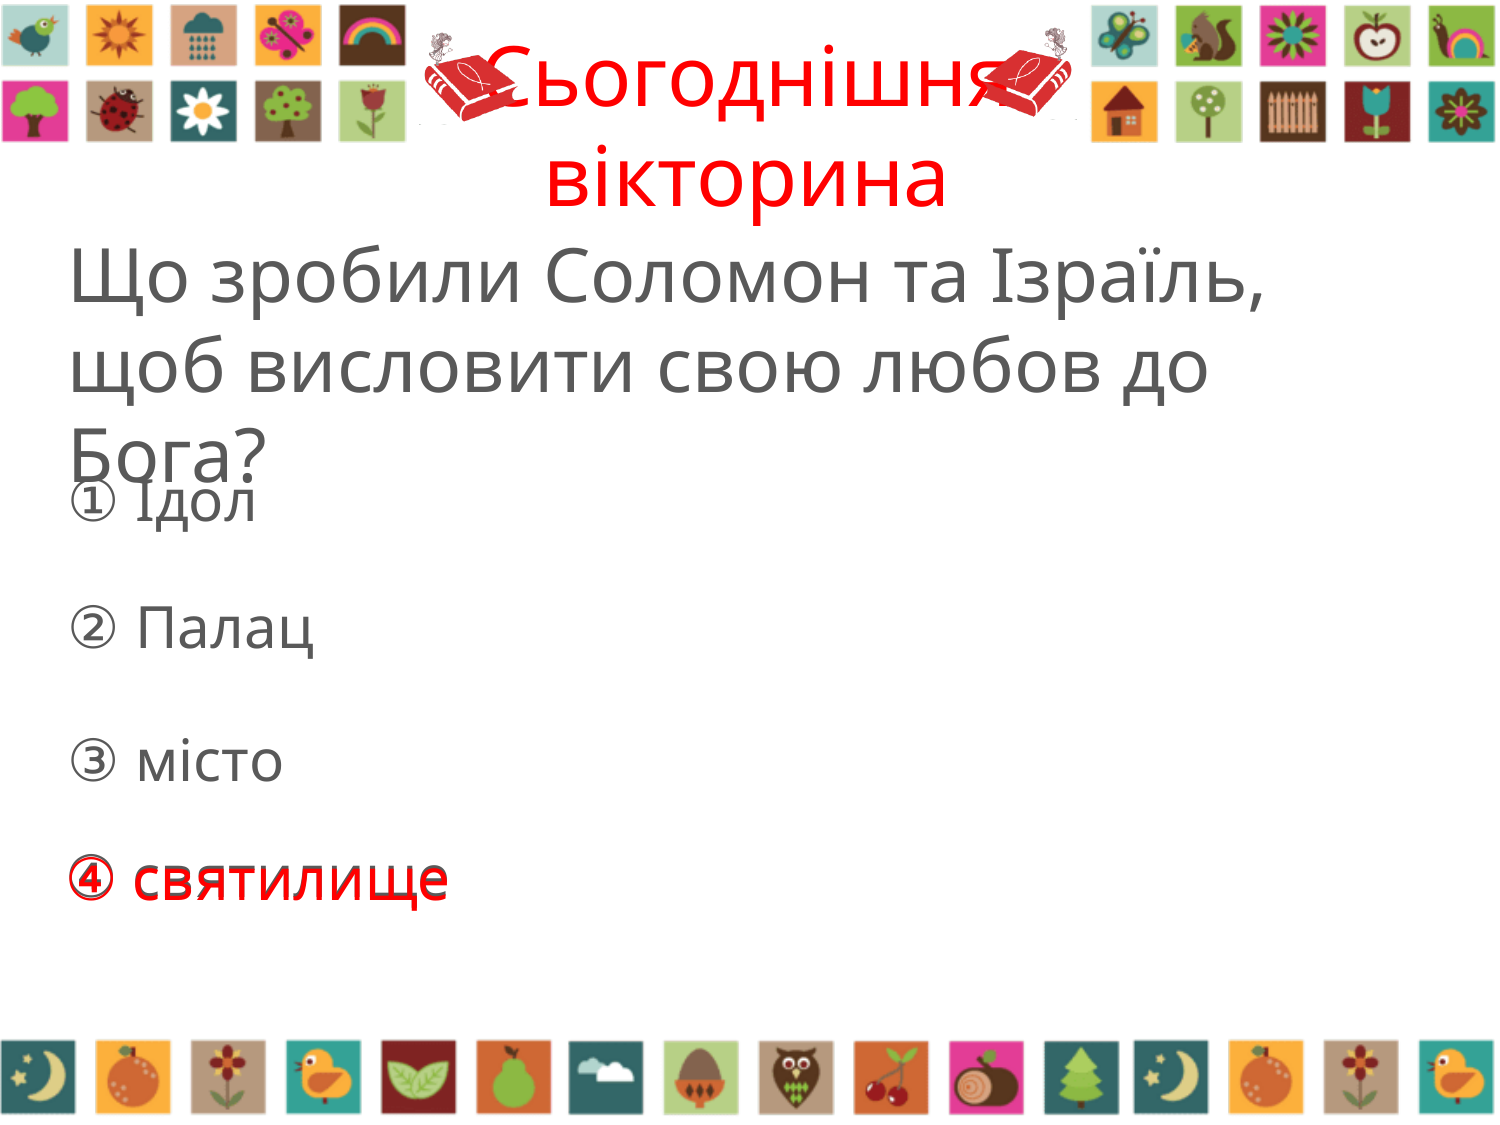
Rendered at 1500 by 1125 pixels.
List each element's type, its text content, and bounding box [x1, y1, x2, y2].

text_box ④ святилище [50, 834, 1480, 919]
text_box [0, 1028, 1500, 1118]
text_box ② Палац [53, 582, 1436, 668]
picture [0, 3, 550, 150]
text_box ① Ідол [53, 456, 1436, 541]
picture [950, 3, 1500, 150]
text_box Сьогоднішня вікторина [414, 16, 1080, 219]
text_box ③ місто [53, 716, 1483, 801]
text_box Що зробили Соломон та Ізраїль, щоб висловити свою любов до Бога? [53, 219, 1436, 456]
